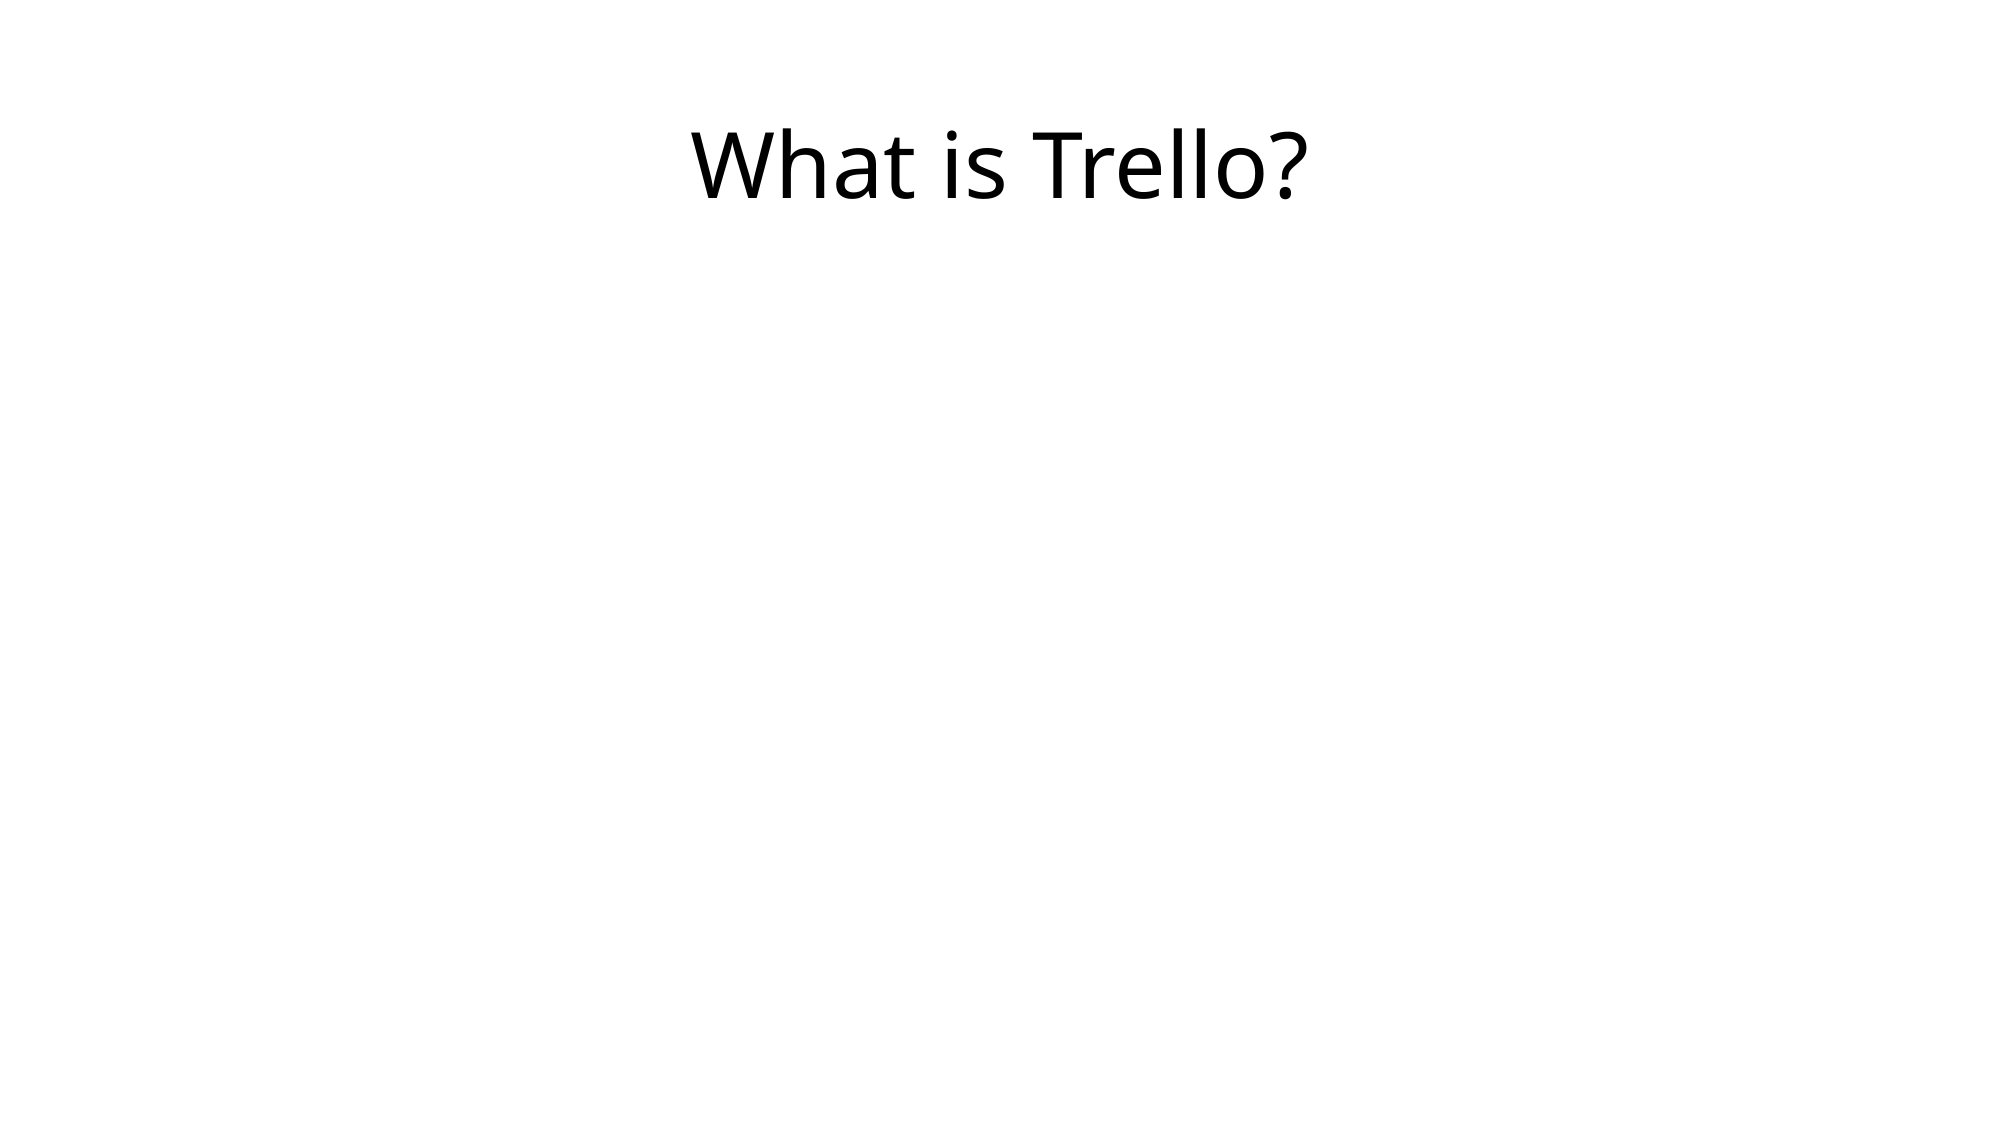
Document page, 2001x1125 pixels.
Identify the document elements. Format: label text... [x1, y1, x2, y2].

title What is Trello? [137, 59, 1863, 278]
